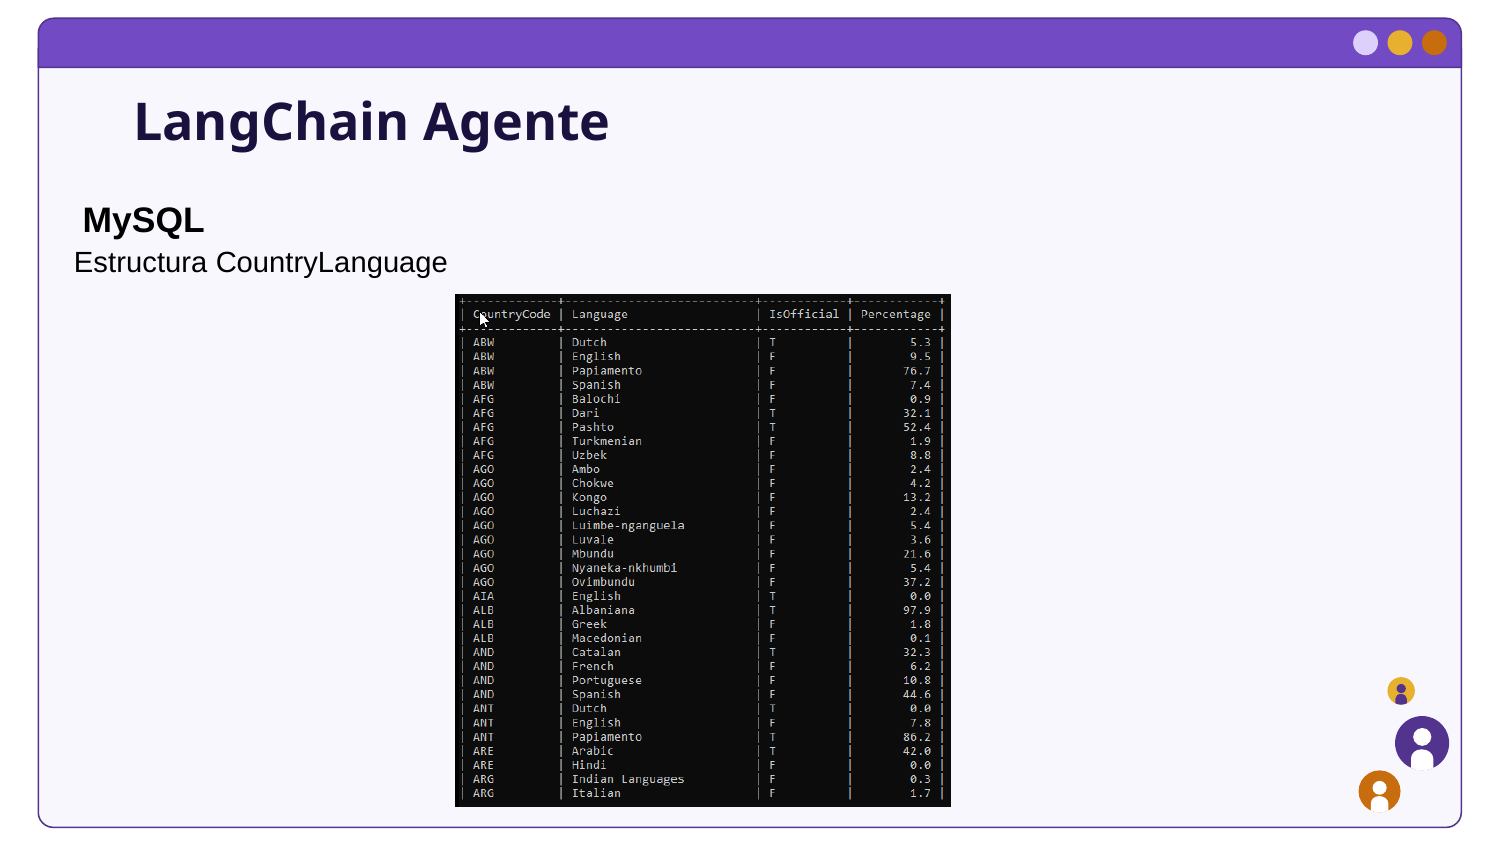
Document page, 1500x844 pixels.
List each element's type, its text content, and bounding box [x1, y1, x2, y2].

title LangChain Agente [118, 72, 1382, 167]
picture [455, 294, 951, 807]
text_box MySQL [67, 175, 1450, 315]
text_box Estructura CountryLanguage [58, 228, 1441, 294]
